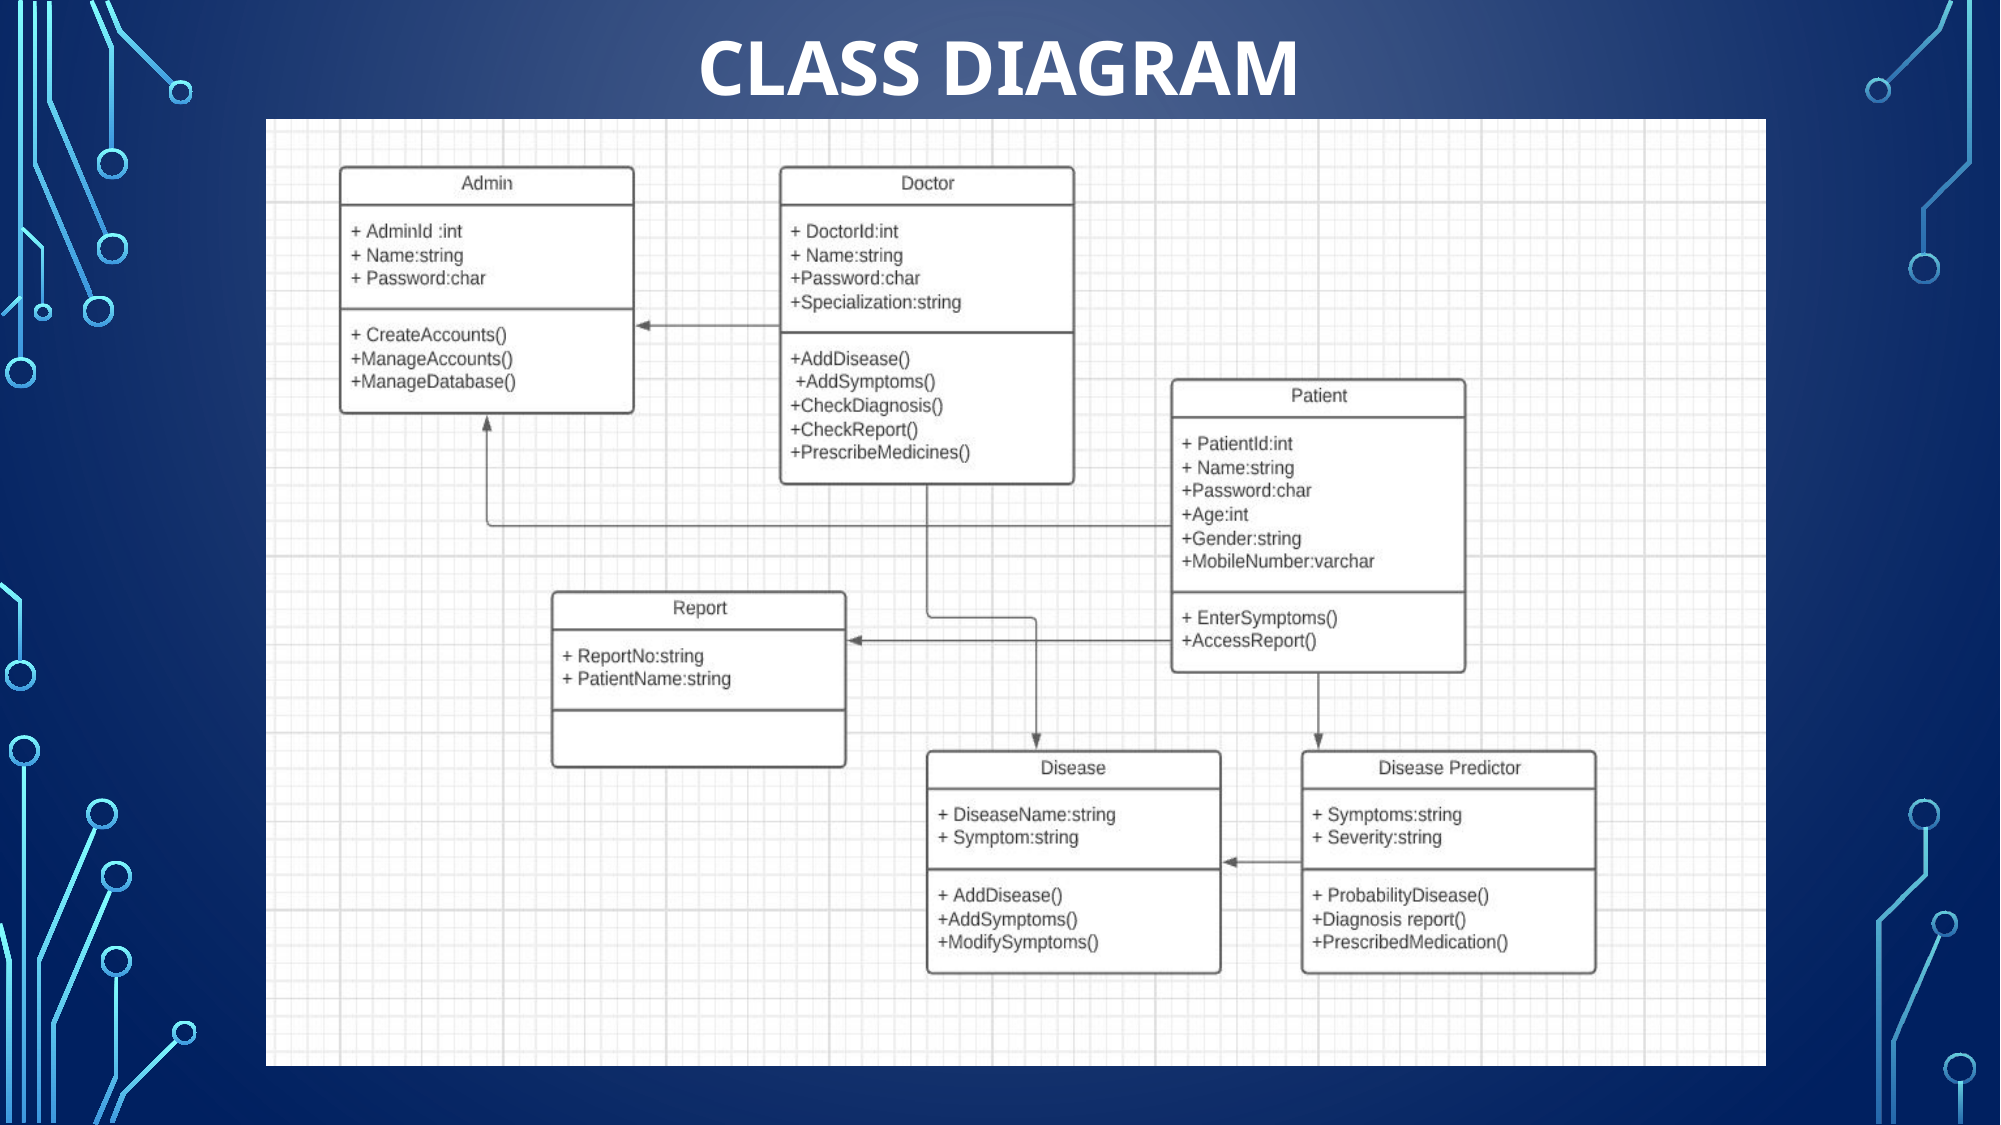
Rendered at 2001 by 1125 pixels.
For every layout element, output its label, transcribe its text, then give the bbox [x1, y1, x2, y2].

picture [265, 119, 1767, 1066]
title CLASS diagram [187, 0, 1813, 142]
